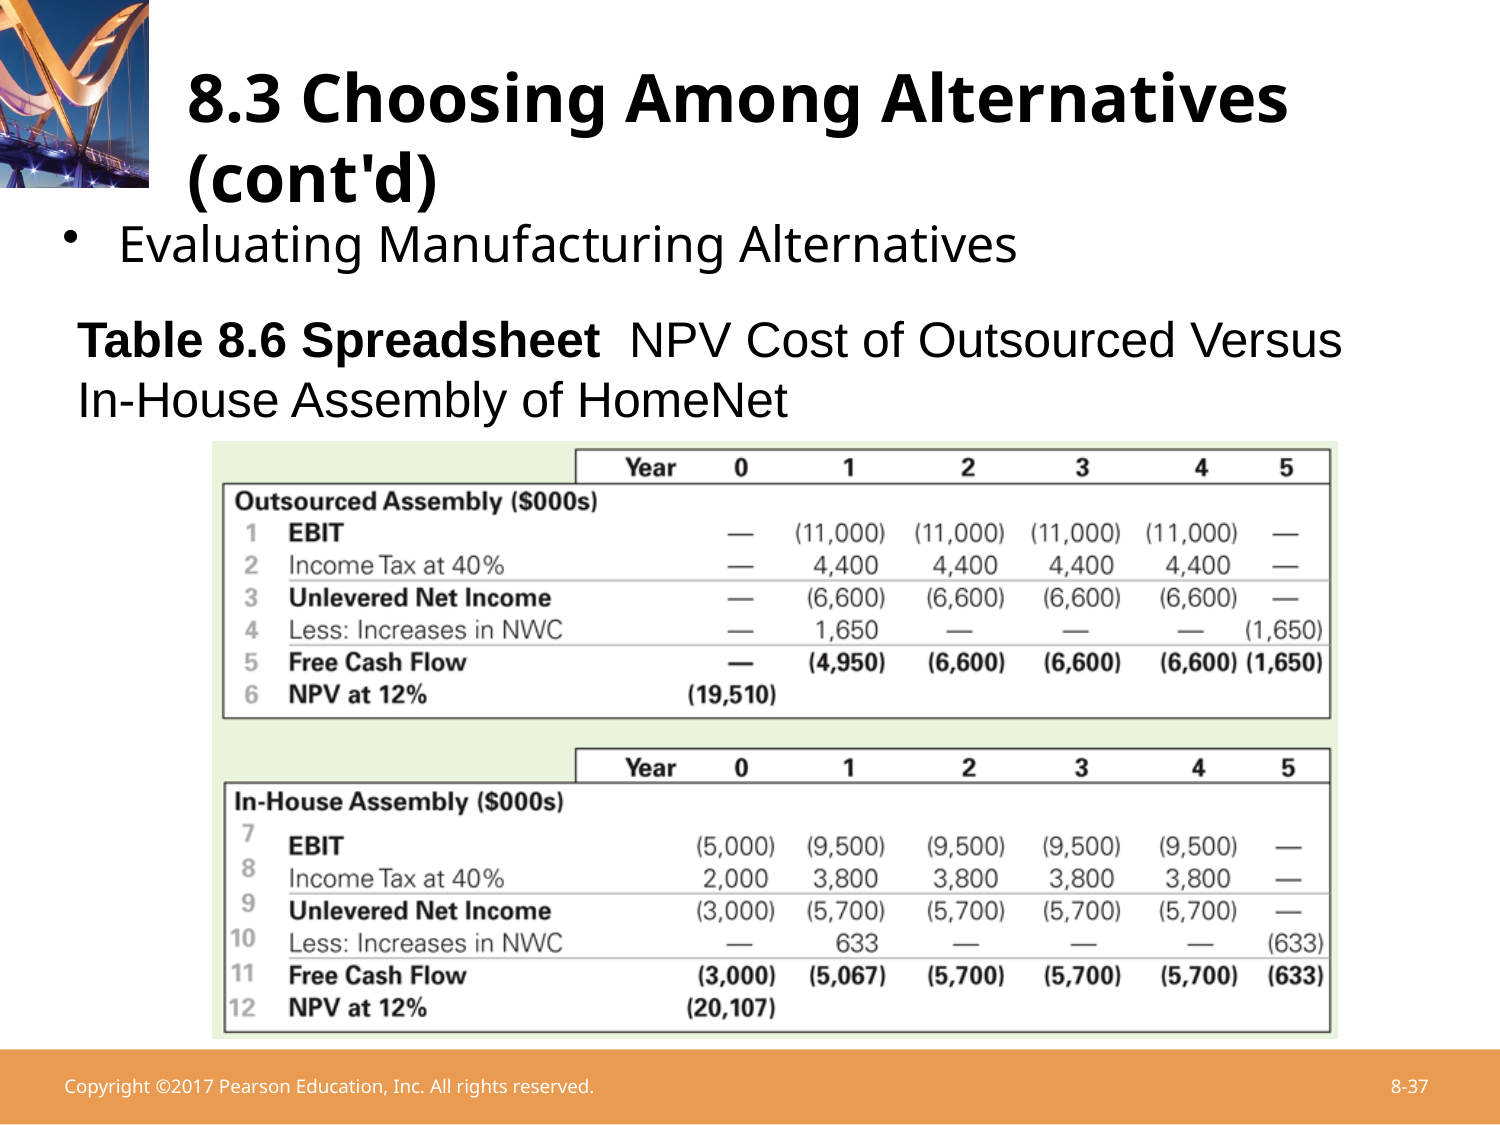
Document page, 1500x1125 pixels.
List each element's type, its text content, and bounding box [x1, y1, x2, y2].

text_box Table 8.6 Spreadsheet NPV Cost of Outsourced Versus In-House Assembly of HomeNet [62, 299, 1413, 435]
list Evaluating Manufacturing Alternatives [62, 212, 1438, 976]
picture [0, 0, 149, 188]
title 8.3 Choosing Among Alternatives (cont'd) [187, 41, 1451, 230]
picture [212, 441, 1338, 1039]
